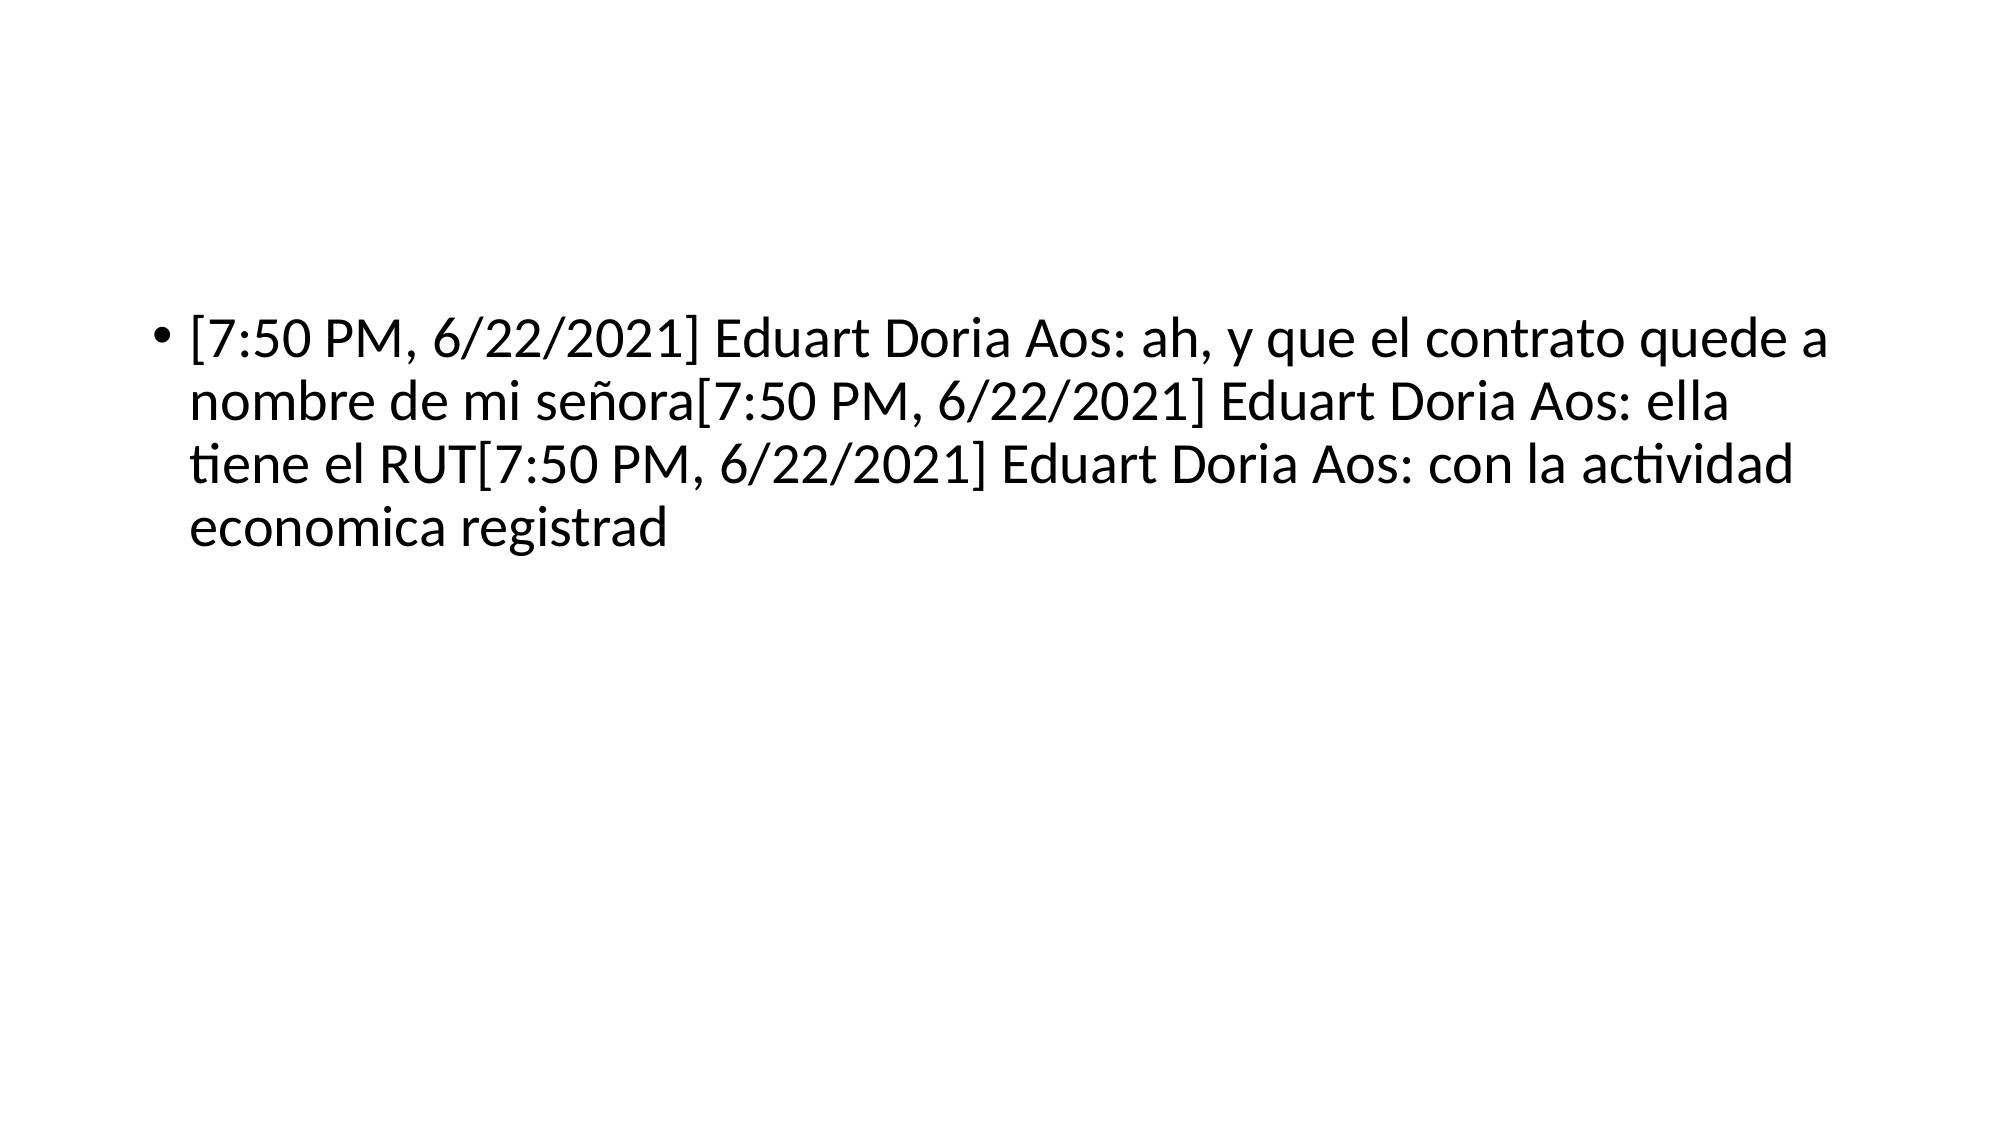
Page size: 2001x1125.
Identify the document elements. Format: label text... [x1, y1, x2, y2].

list [7:50 PM, 6/22/2021] Eduart Doria Aos: ah, y que el contrato quede a nombre de mi señora[7:50 PM, 6/22/2021] Eduart Doria Aos: ella tiene el RUT[7:50 PM, 6/22/2021] Eduart Doria Aos: con la actividad economica registrad [137, 299, 1863, 1014]
